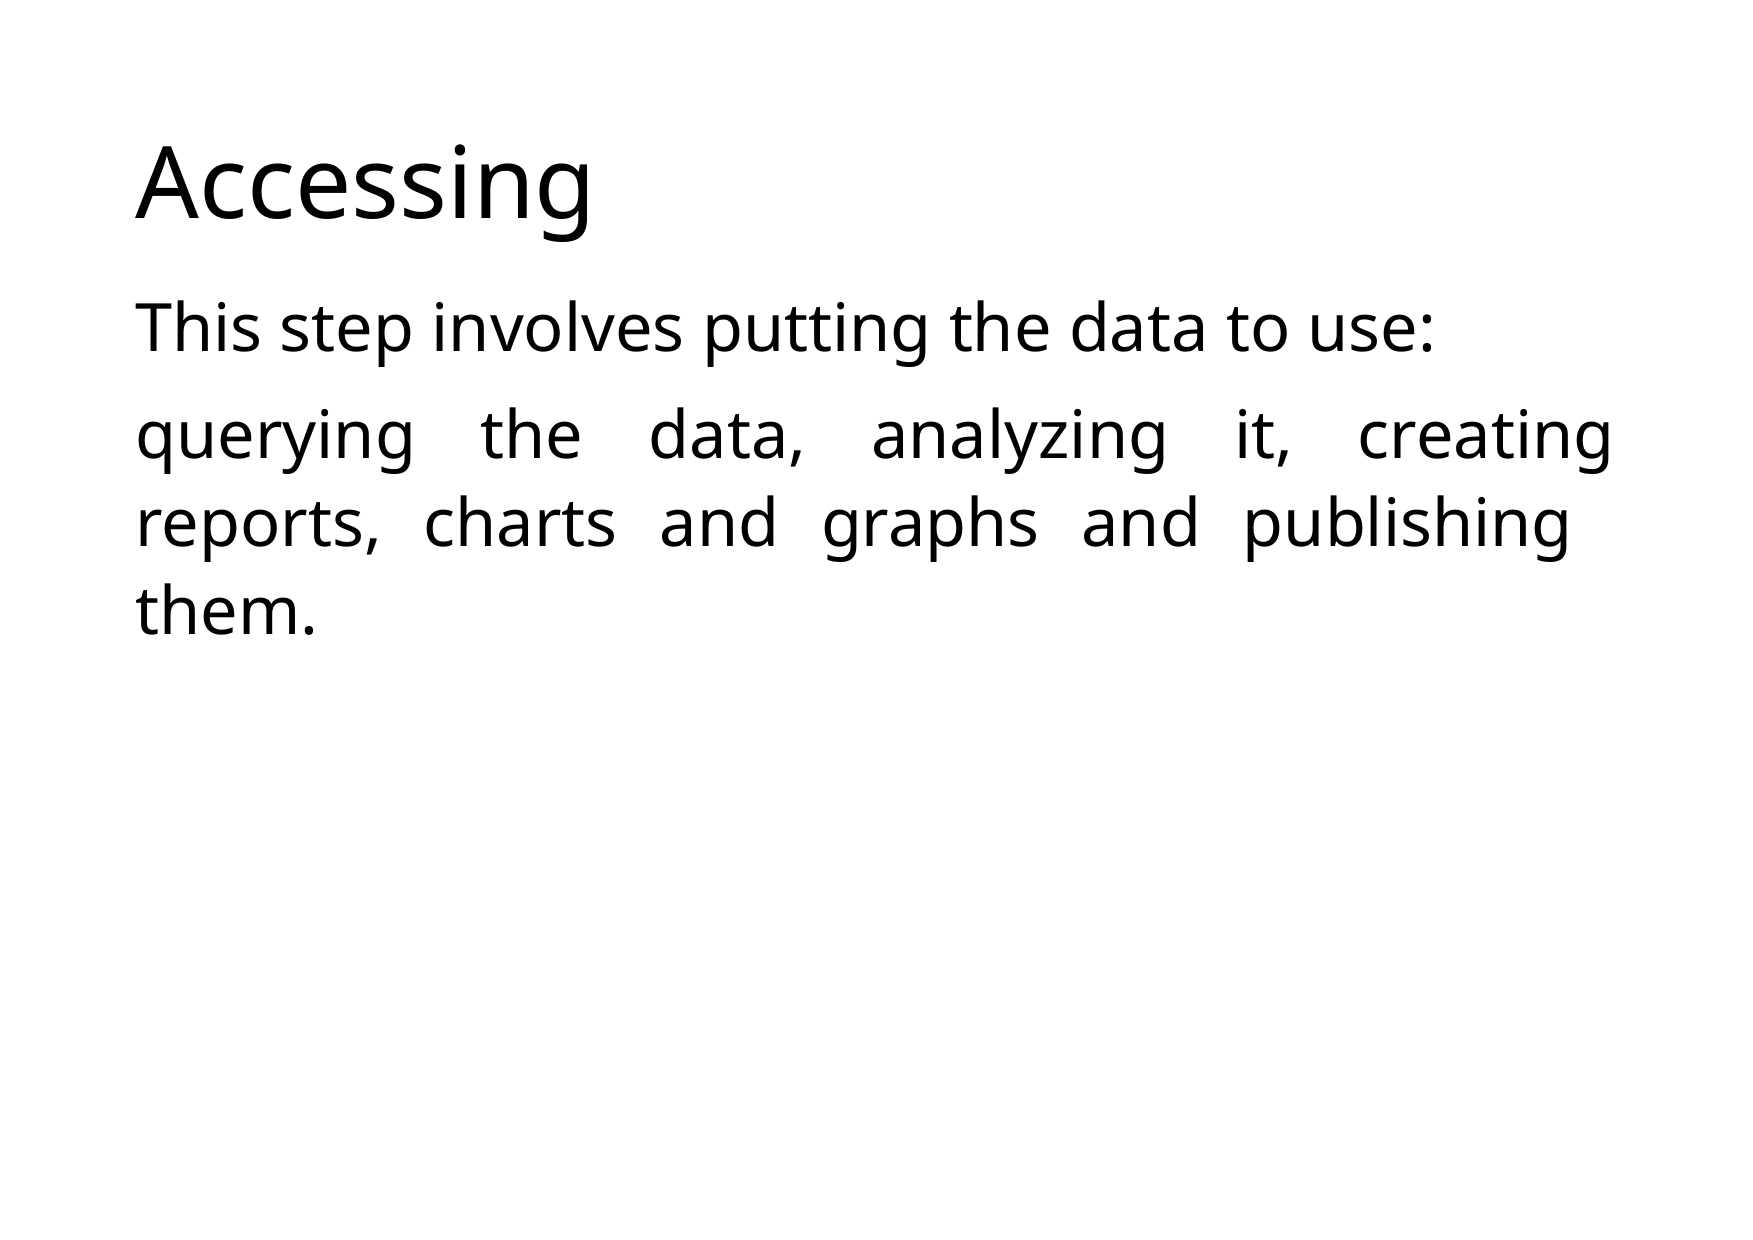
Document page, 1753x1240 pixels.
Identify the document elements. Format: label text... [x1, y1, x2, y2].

title Accessing [120, 66, 1632, 269]
list This step involves putting the data to use: querying the data, analyzing it, creating reports, charts and graphs and publishing them. [120, 269, 1632, 1117]
